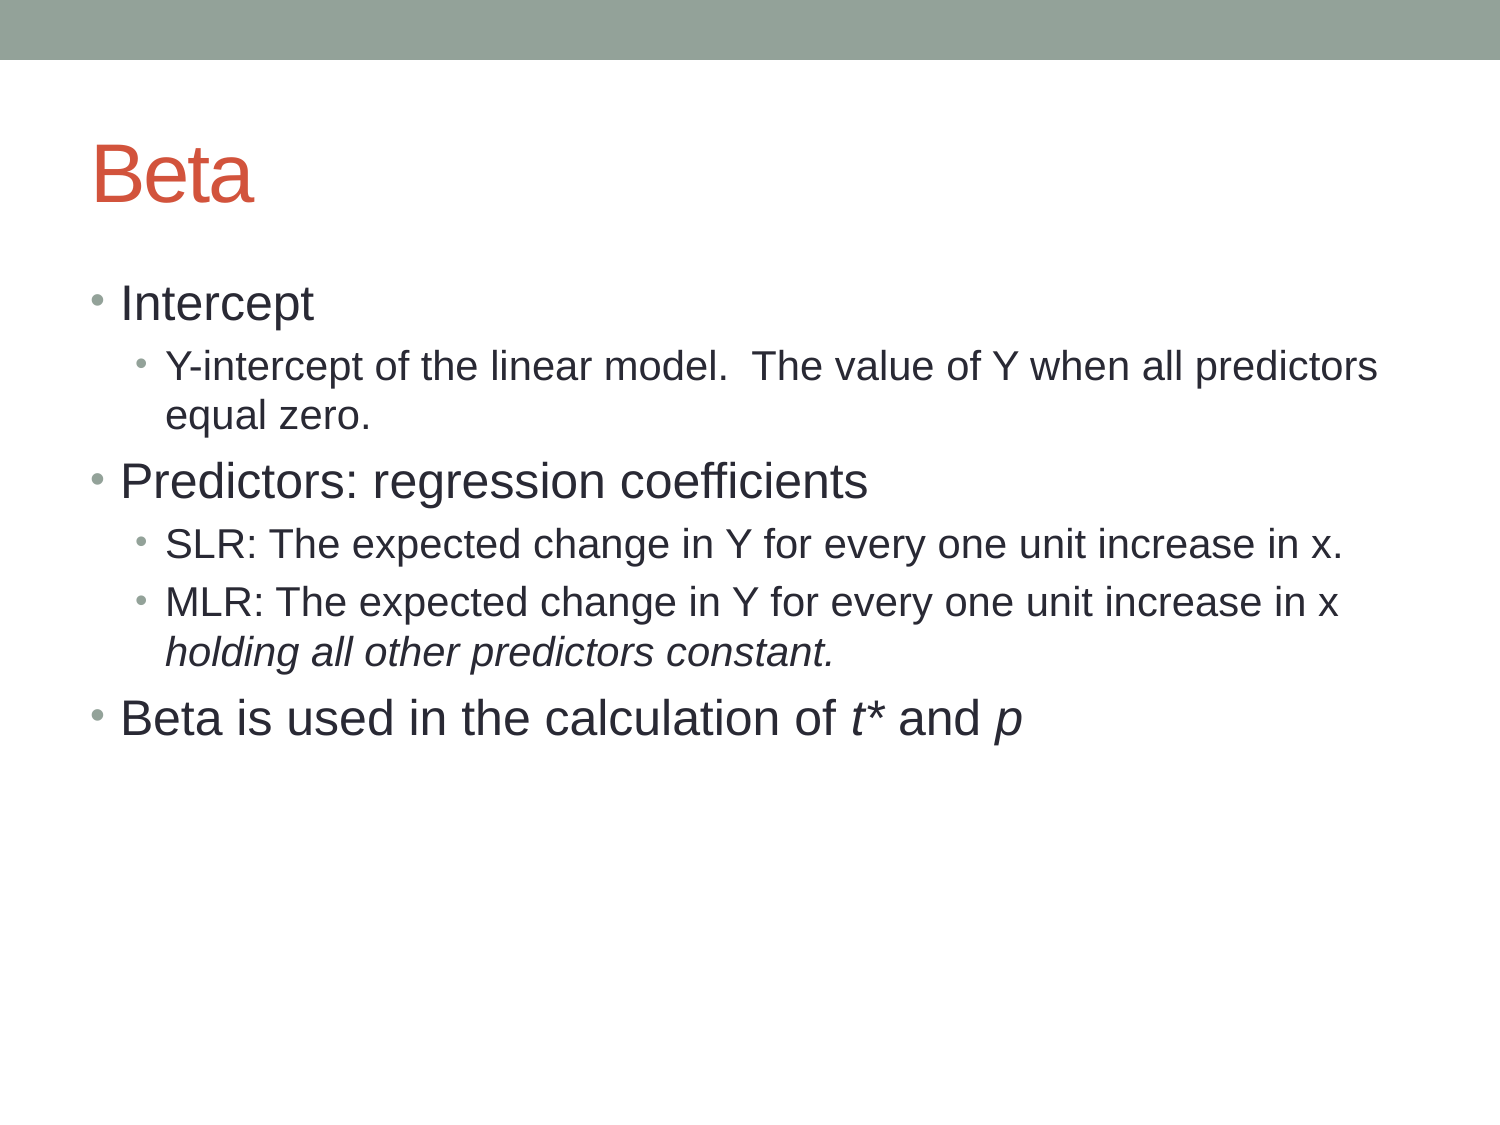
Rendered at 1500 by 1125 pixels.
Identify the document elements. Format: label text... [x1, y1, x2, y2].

title Beta [75, 87, 1425, 250]
list Intercept Y-intercept of the linear model. The value of Y when all predictors equal zero. Predictors: regression coefficients SLR: The expected change in Y for every one unit increase in x. MLR: The expected change in Y for every one unit increase in x holding all other predictors constant. Beta is used in the calculation of t* and p [75, 262, 1425, 1063]
